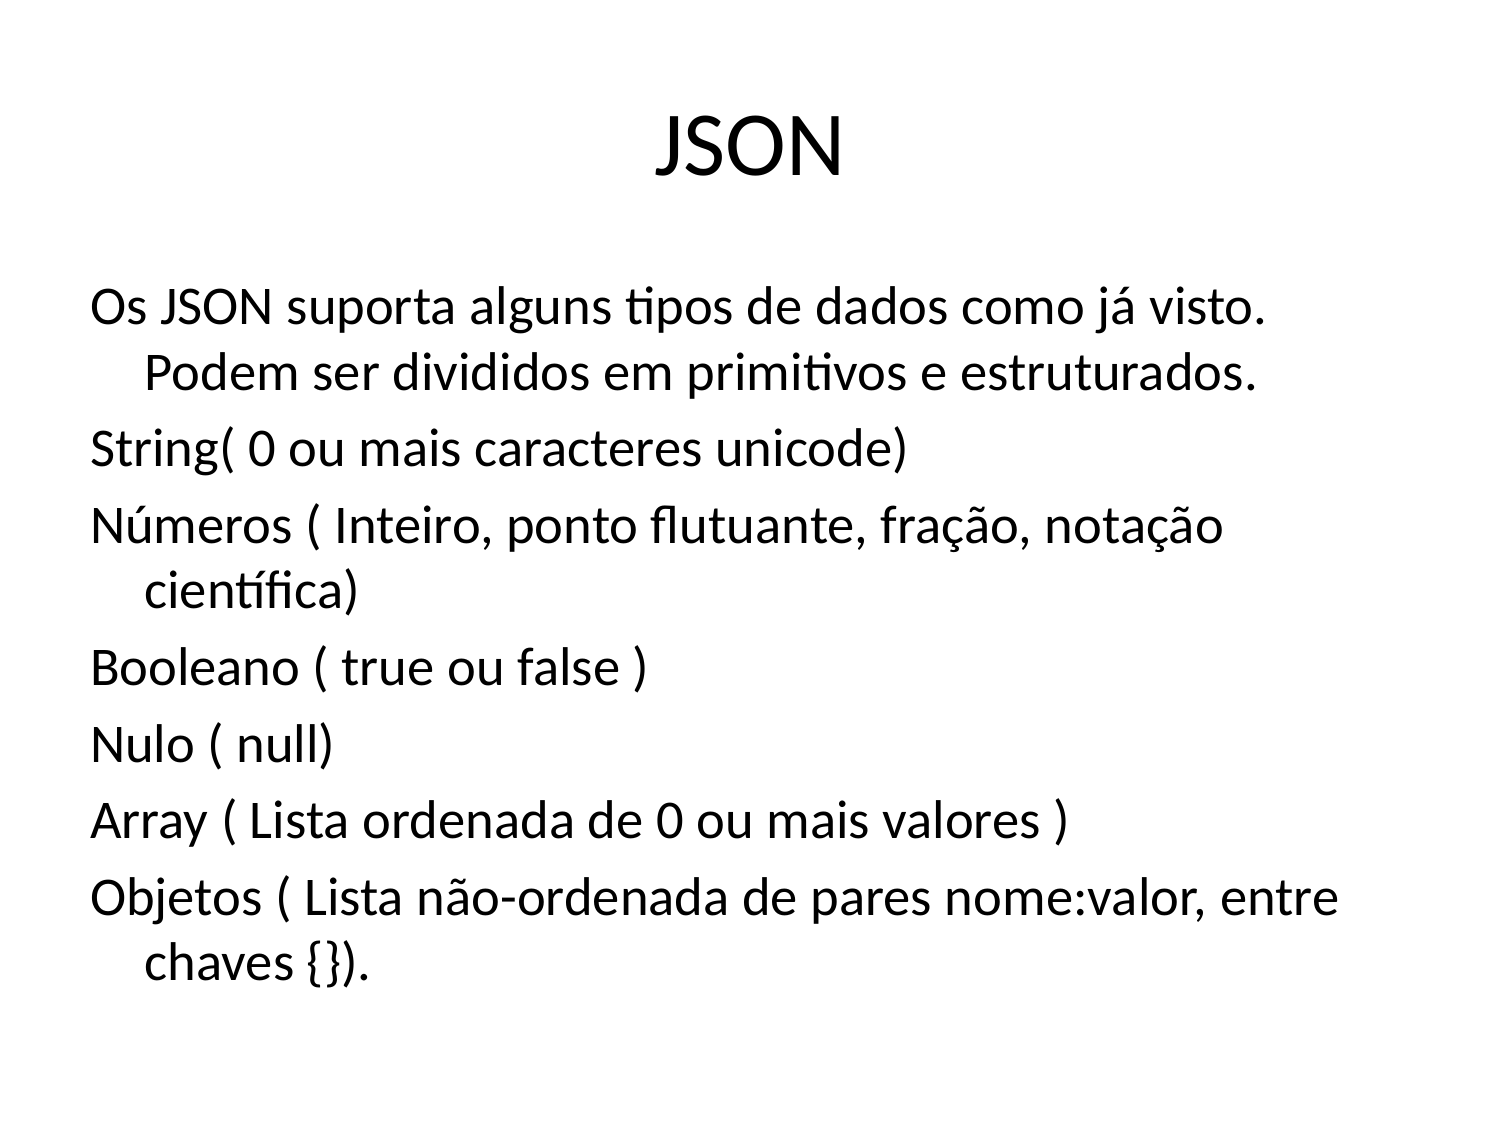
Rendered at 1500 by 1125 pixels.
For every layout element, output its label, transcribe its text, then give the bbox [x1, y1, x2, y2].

title JSON [75, 45, 1425, 233]
list Os JSON suporta alguns tipos de dados como já visto. Podem ser divididos em primitivos e estruturados. String( 0 ou mais caracteres unicode) Números ( Inteiro, ponto flutuante, fração, notação científica) Booleano ( true ou false ) Nulo ( null) Array ( Lista ordenada de 0 ou mais valores ) Objetos ( Lista não-ordenada de pares nome:valor, entre chaves {}). [75, 262, 1425, 1005]
